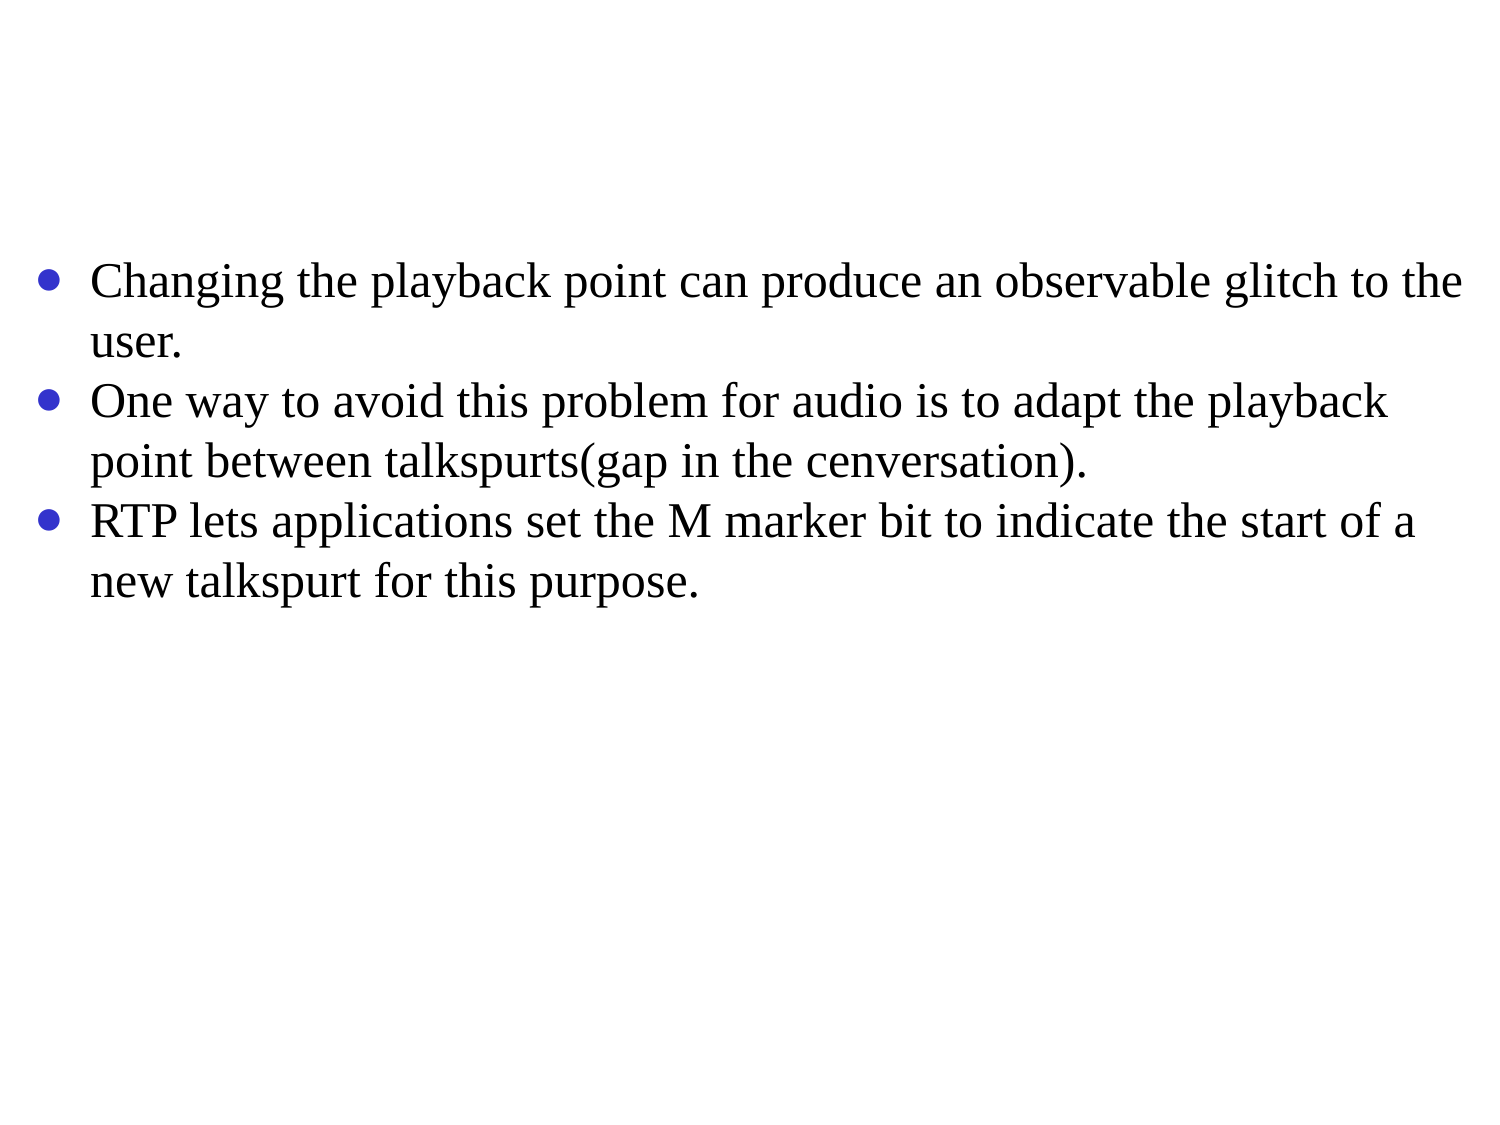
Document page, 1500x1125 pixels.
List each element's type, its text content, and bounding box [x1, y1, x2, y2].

list Changing the playback point can produce an observable glitch to the user. One way to avoid this problem for audio is to adapt the playback point between talkspurts(gap in the cenversation). RTP lets applications set the M marker bit to indicate the start of a new talkspurt for this purpose. [0, 239, 1500, 1107]
